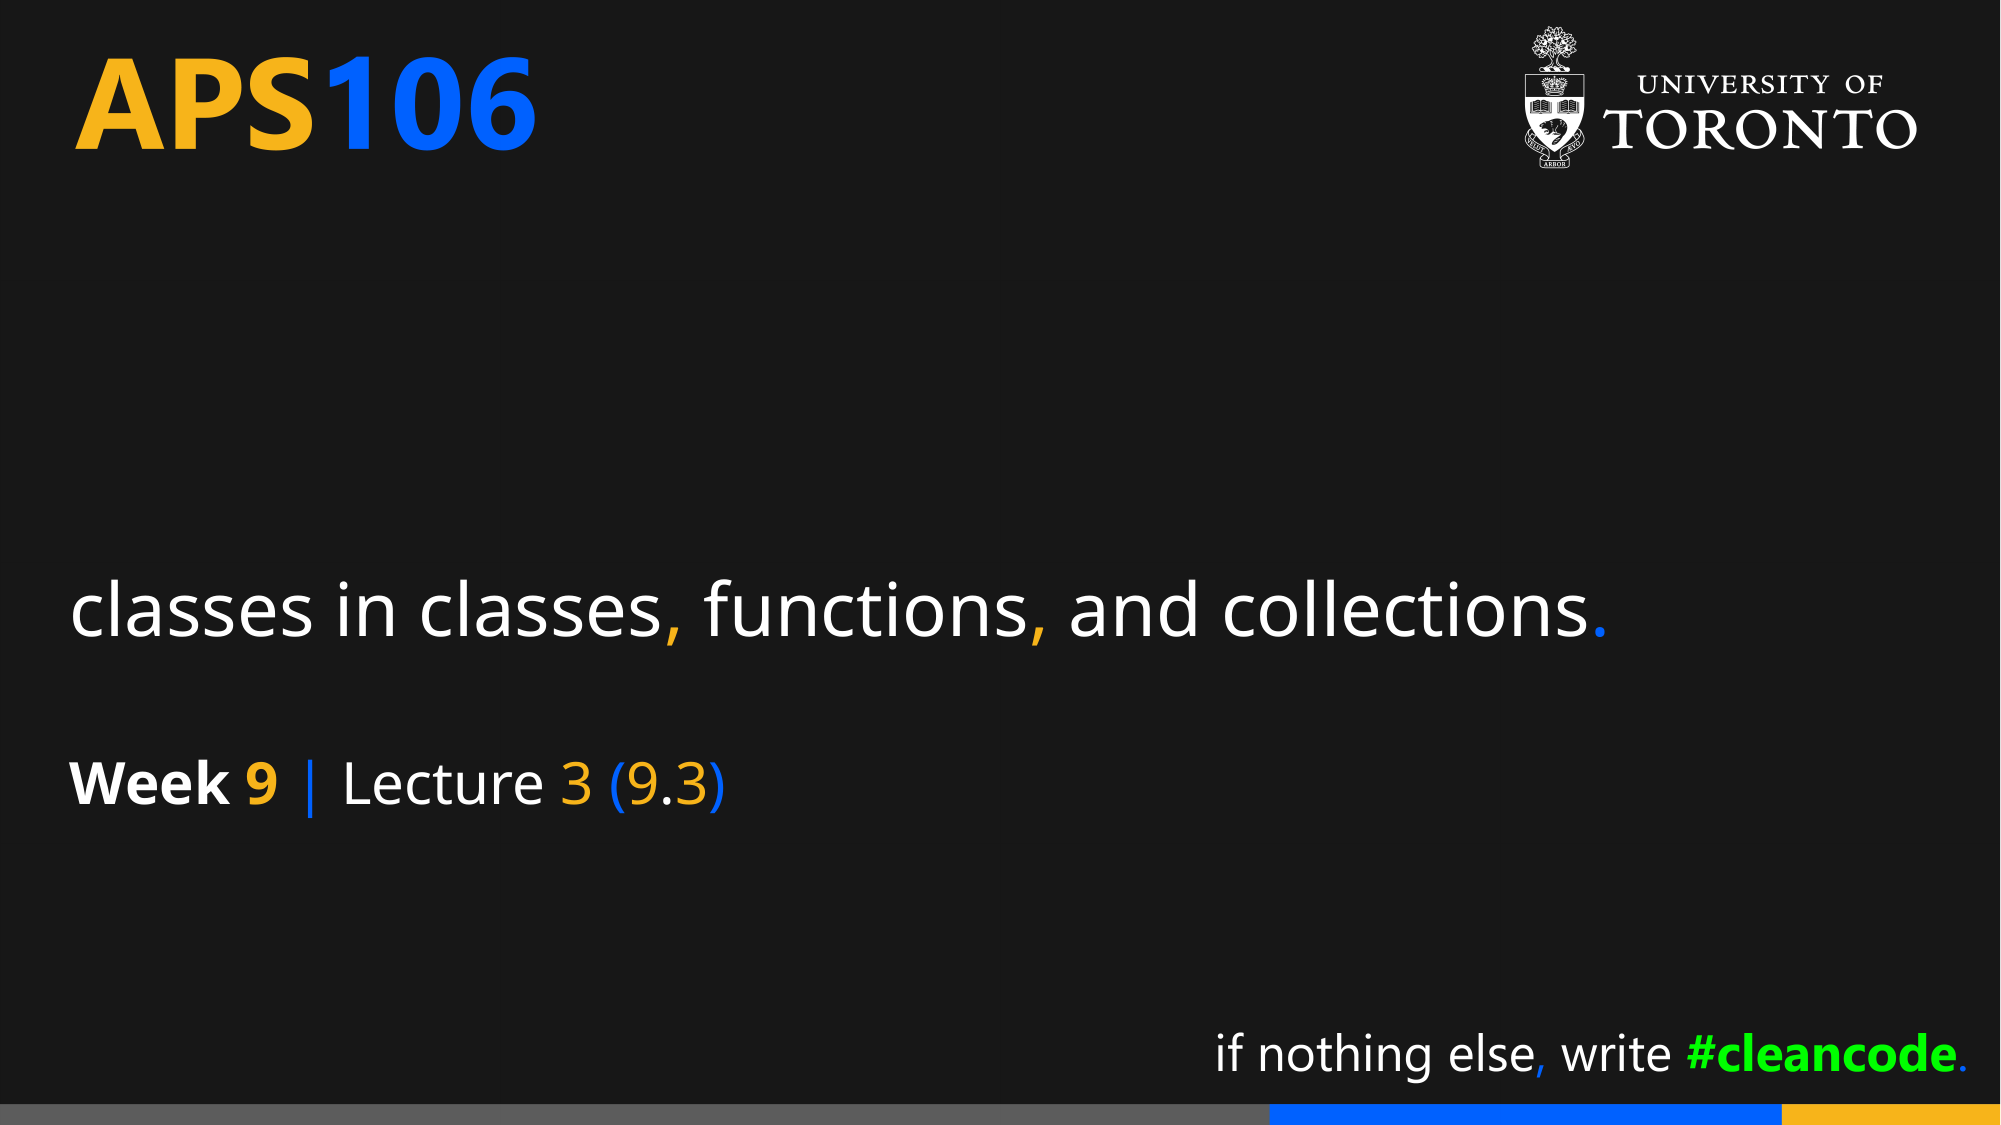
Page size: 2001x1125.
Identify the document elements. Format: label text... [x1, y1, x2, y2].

title classes in classes, functions, and collections. [55, 538, 1924, 686]
subtitle Week 9 | Lecture 3 (9.3) [55, 747, 1924, 1019]
picture [0, 0, 2001, 1125]
